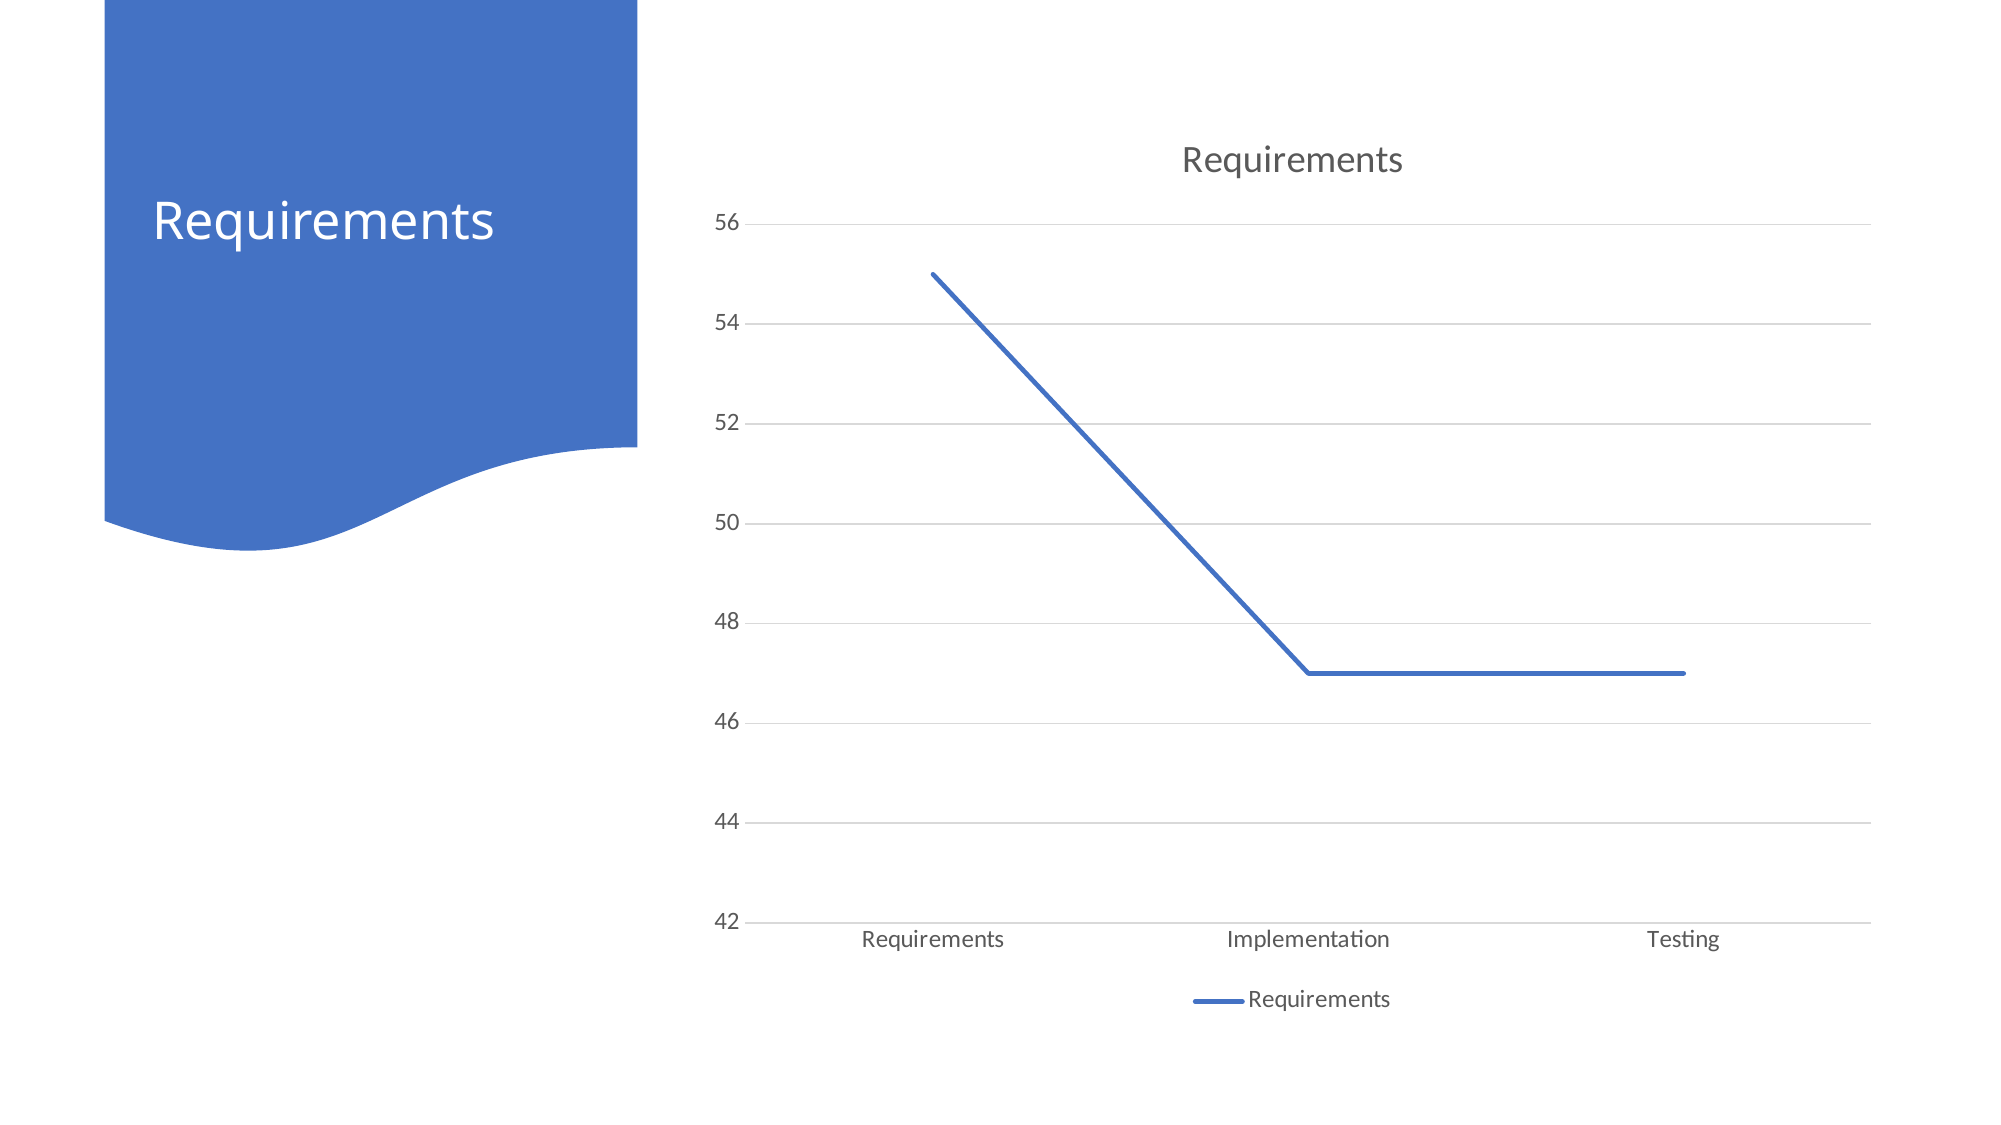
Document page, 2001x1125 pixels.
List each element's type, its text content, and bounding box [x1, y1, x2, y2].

title Requirements [137, 28, 604, 417]
chart [690, 104, 1896, 1021]
text_box [103, 0, 639, 552]
